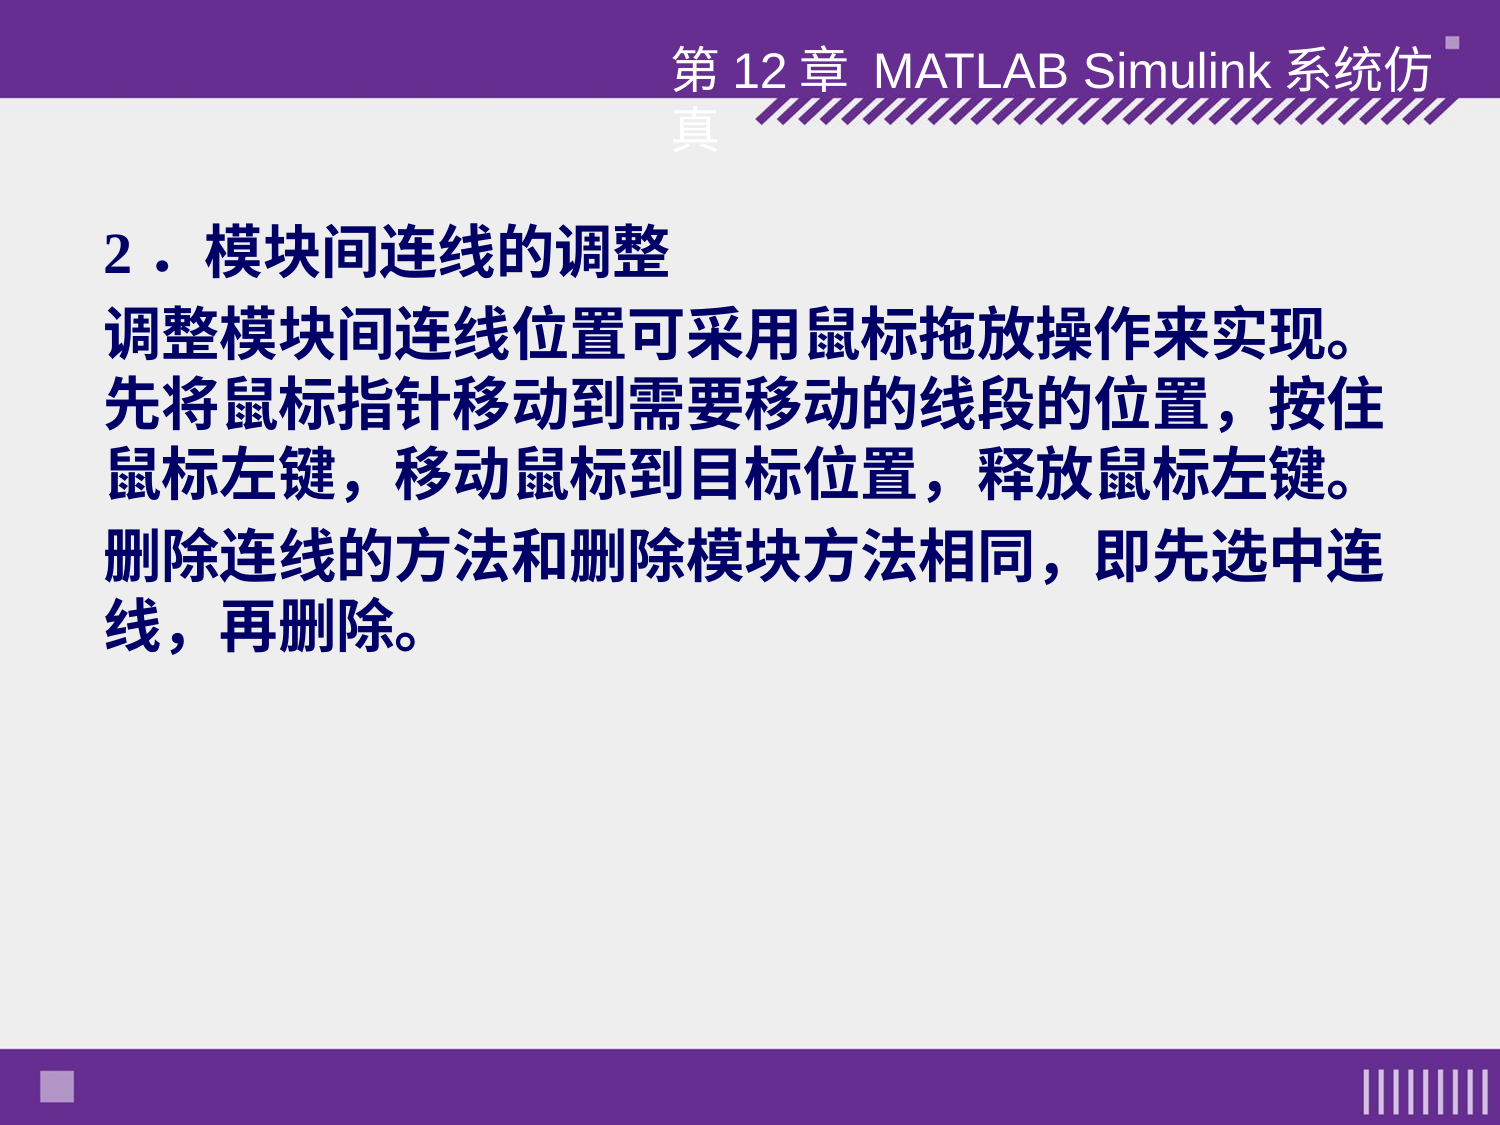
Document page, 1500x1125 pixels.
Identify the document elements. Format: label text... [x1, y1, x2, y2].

picture [0, 0, 1500, 1125]
list 2．模块间连线的调整 调整模块间连线位置可采用鼠标拖放操作来实现。先将鼠标指针移动到需要移动的线段的位置，按住鼠标左键，移动鼠标到目标位置，释放鼠标左键。 删除连线的方法和删除模块方法相同，即先选中连线，再删除。 [88, 208, 1439, 951]
text_box 第12章 MATLAB Simulink系统仿真 [655, 30, 1477, 166]
